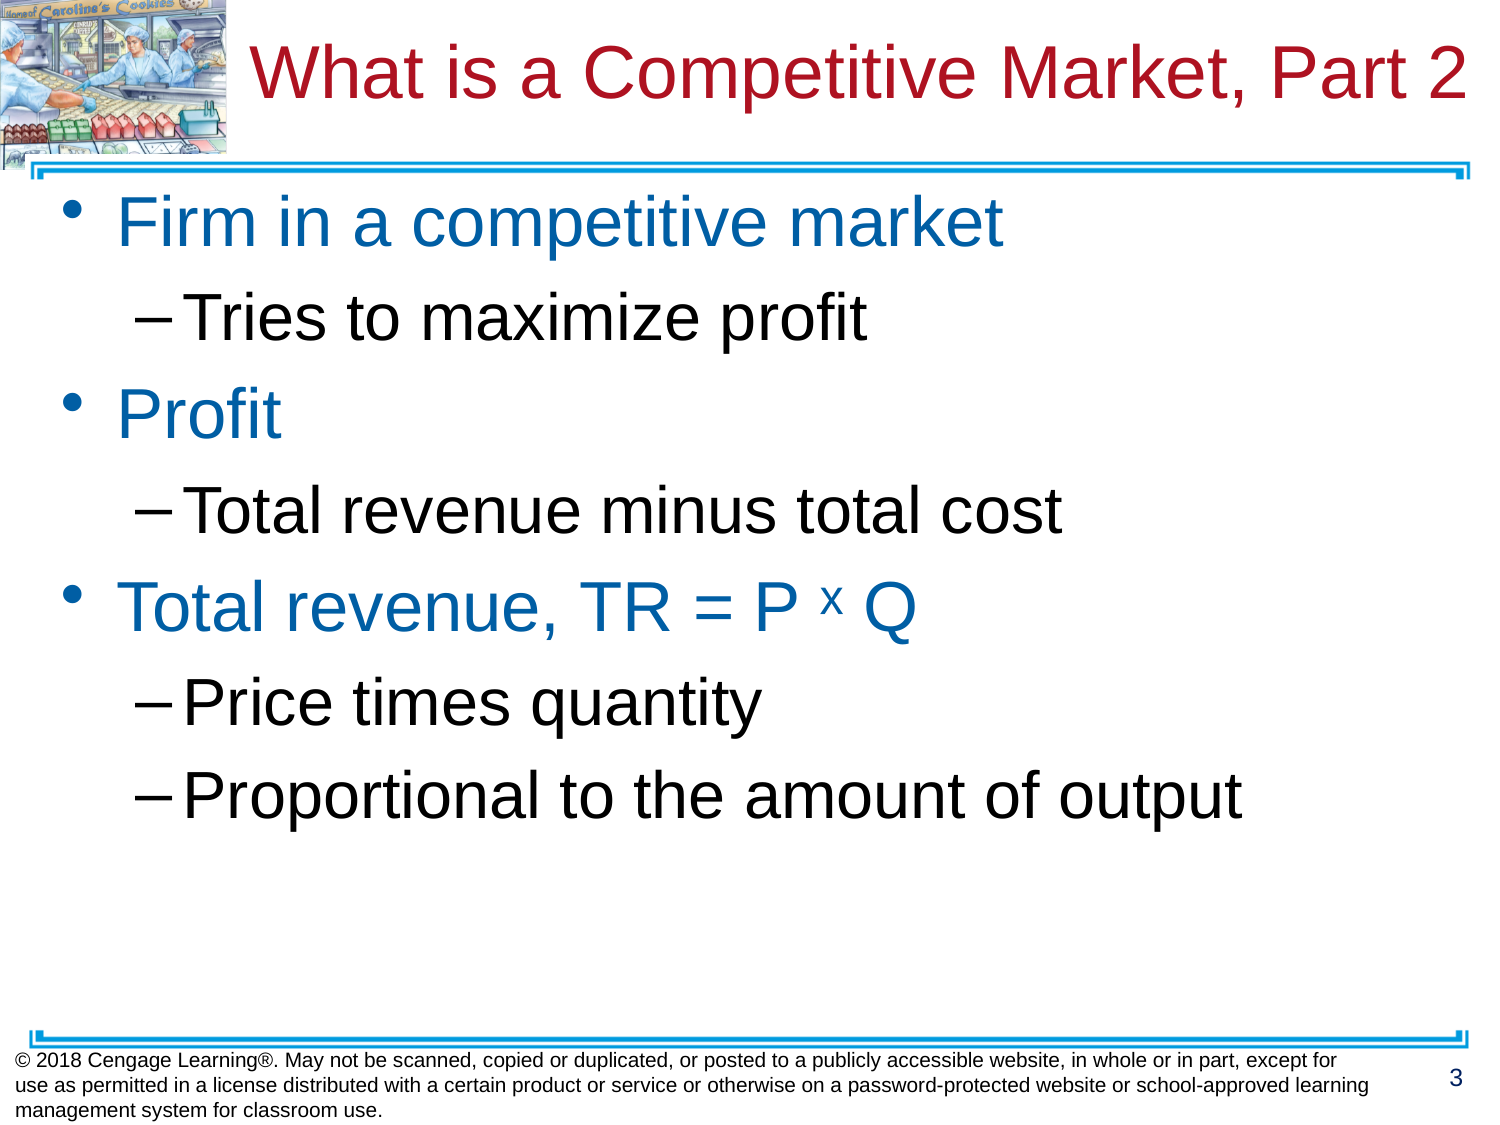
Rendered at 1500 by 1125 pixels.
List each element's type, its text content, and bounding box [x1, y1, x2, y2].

picture [25, 1024, 1475, 1057]
title What is a Competitive Market, Part 2 [219, 16, 1500, 158]
list Firm in a competitive market Tries to maximize profit Profit Total revenue minus total cost Total revenue, TR = P ˣ Q Price times quantity Proportional to the amount of output [45, 168, 1455, 900]
slide_number 3 [1412, 1052, 1500, 1117]
footer © 2018 Cengage Learning®. May not be scanned, copied or duplicated, or posted to a publicly accessible website, in whole or in part, except for use as permitted in a license distributed with a certain product or service or otherwise on a password-protected website or school-approved learning management system for classroom use. [0, 1043, 1388, 1125]
picture [0, 0, 1475, 186]
